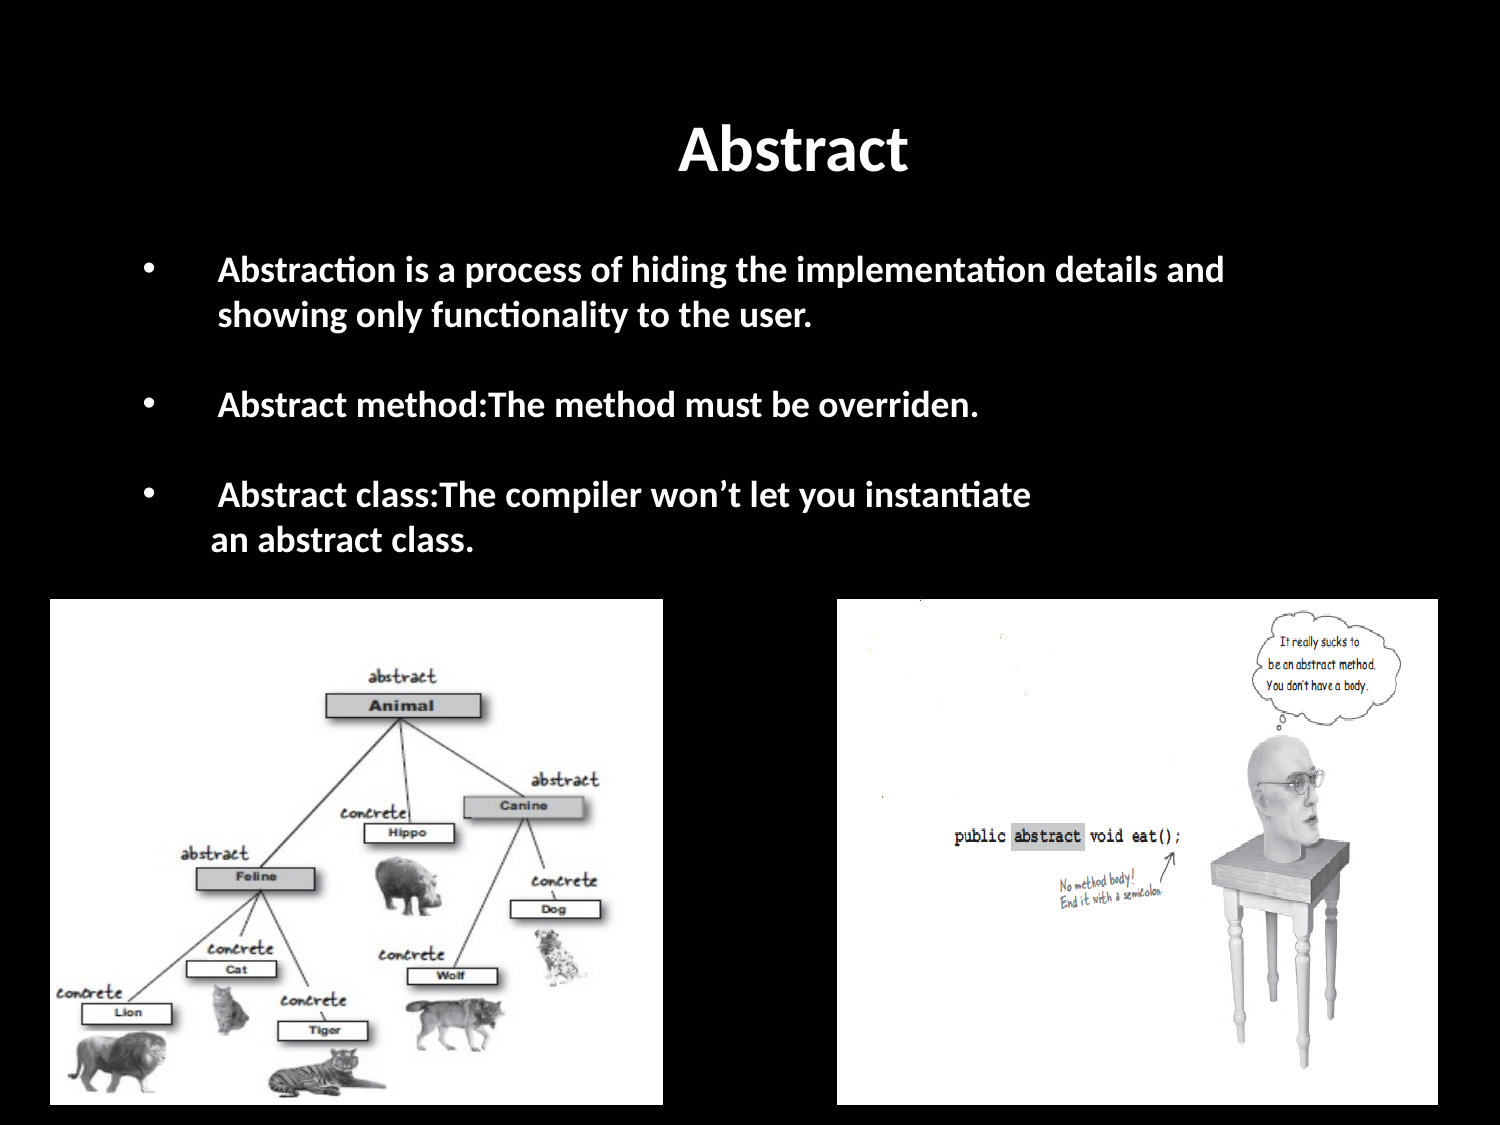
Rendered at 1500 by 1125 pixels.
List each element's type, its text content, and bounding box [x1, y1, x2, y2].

text_box Abstraction is a process of hiding the implementation details and showing only functionality to the user. Abstract method:The method must be overriden. Abstract class:The compiler won’t let you instantiate an abstract class. [127, 237, 1313, 568]
picture [49, 599, 663, 1106]
picture [837, 599, 1438, 1106]
text_box Abstract [663, 97, 925, 192]
